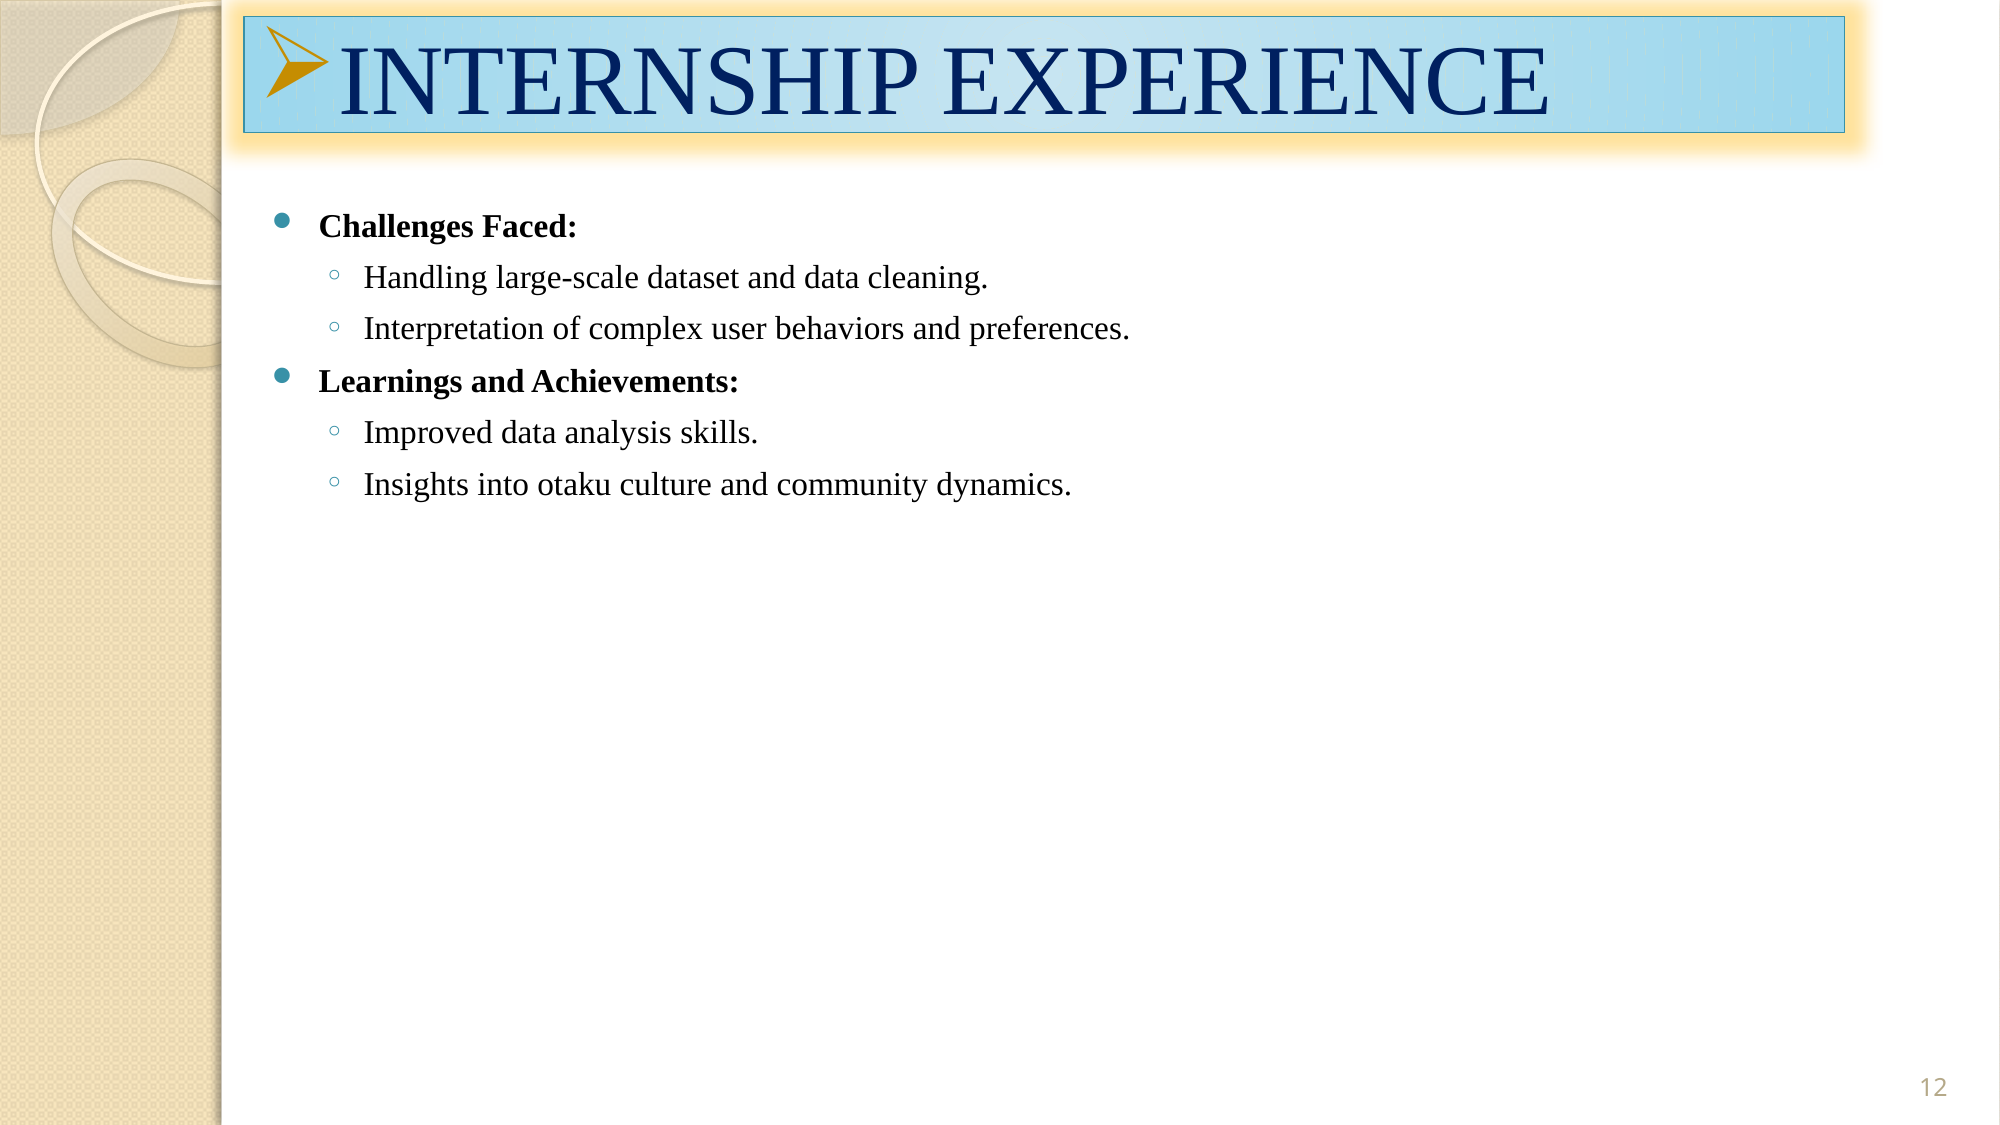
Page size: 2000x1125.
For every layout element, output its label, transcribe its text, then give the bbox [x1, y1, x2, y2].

slide_number 12 [1883, 1034, 1984, 1113]
text_box Internship Experience [243, 16, 1845, 133]
list Challenges Faced: Handling large-scale dataset and data cleaning. Interpretation of complex user behaviors and preferences. Learnings and Achievements: Improved data analysis skills. Insights into otaku culture and community dynamics. [243, 196, 1845, 929]
